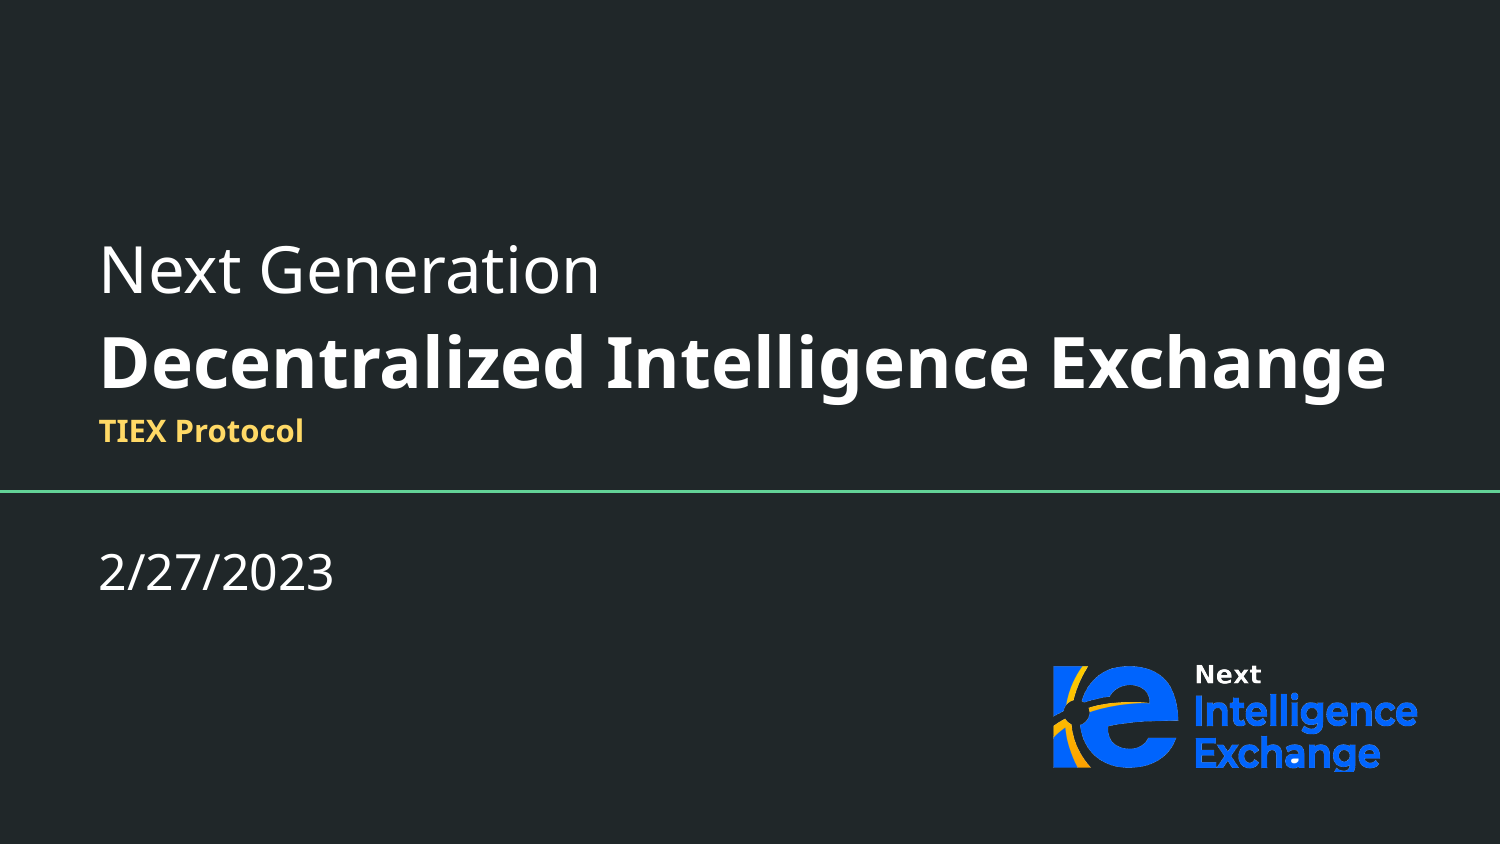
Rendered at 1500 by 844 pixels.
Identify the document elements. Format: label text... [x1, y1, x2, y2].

title Next Generation Decentralized Intelligence Exchange TIEX Protocol [83, 206, 1417, 467]
subtitle 2/27/2023 [83, 522, 1417, 626]
picture [1050, 663, 1423, 773]
